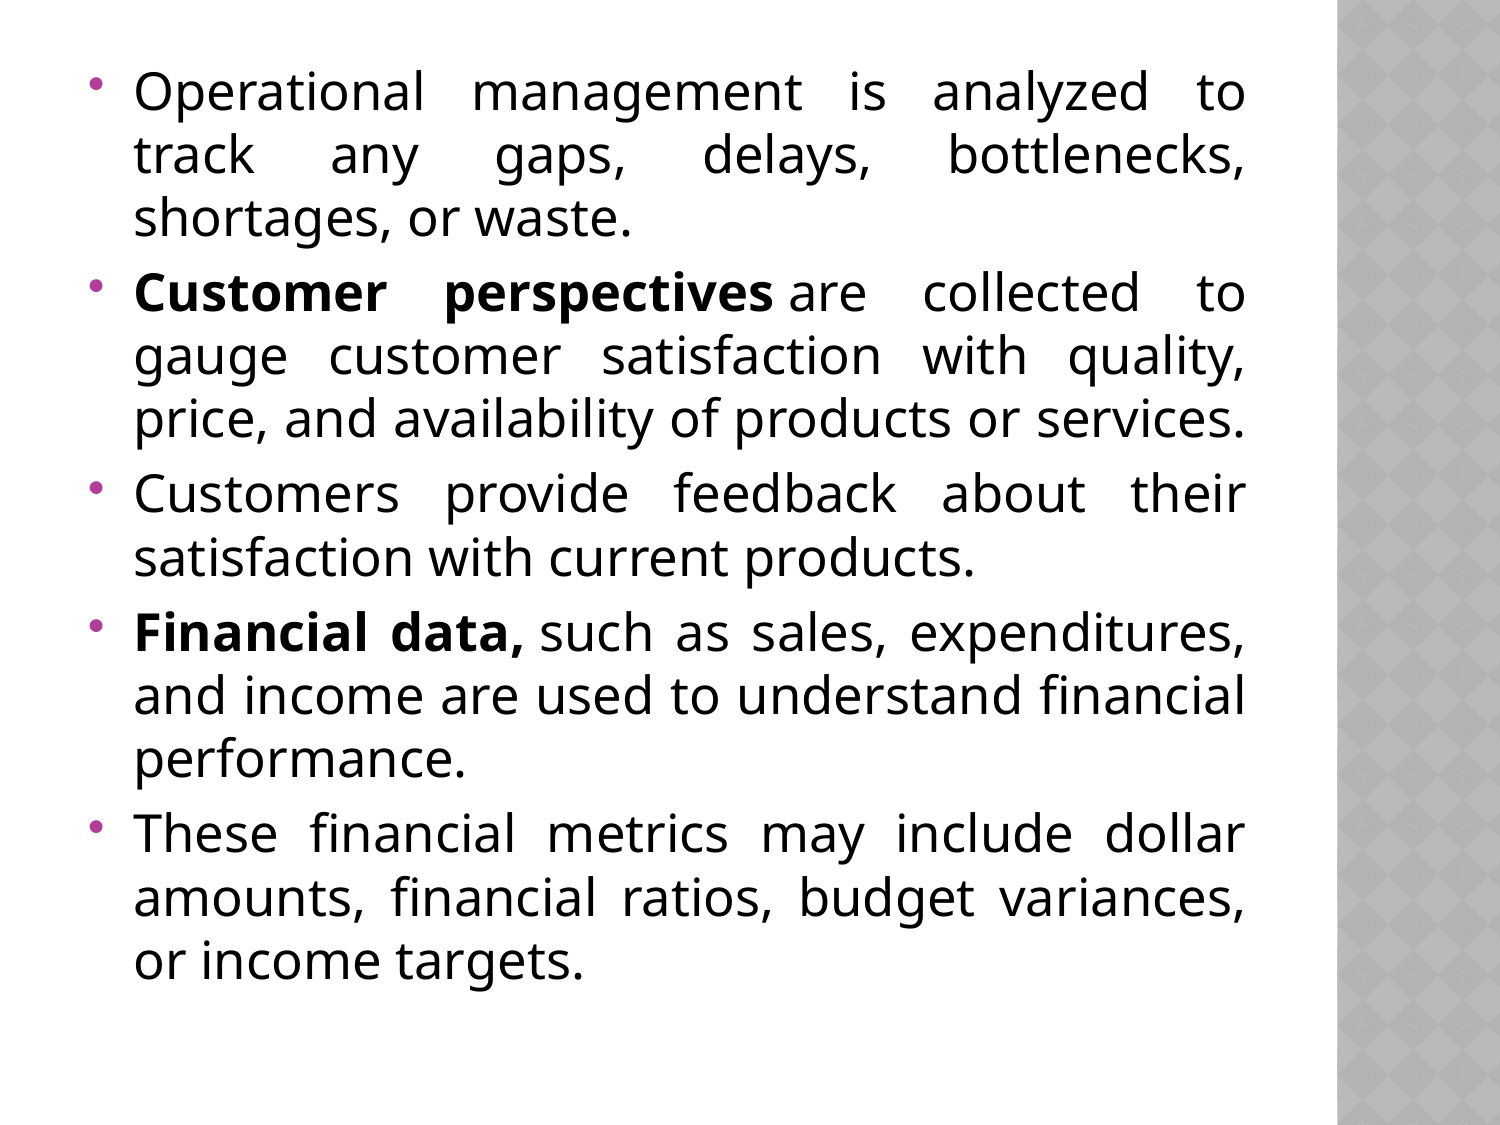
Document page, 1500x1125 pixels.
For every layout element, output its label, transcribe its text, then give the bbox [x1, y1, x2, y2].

list Operational management is analyzed to track any gaps, delays, bottlenecks, shortages, or waste. Customer perspectives are collected to gauge customer satisfaction with quality, price, and availability of products or services. Customers provide feedback about their satisfaction with current products. Financial data, such as sales, expenditures, and income are used to understand financial performance. These financial metrics may include dollar amounts, financial ratios, budget variances, or income targets. [75, 50, 1263, 1059]
